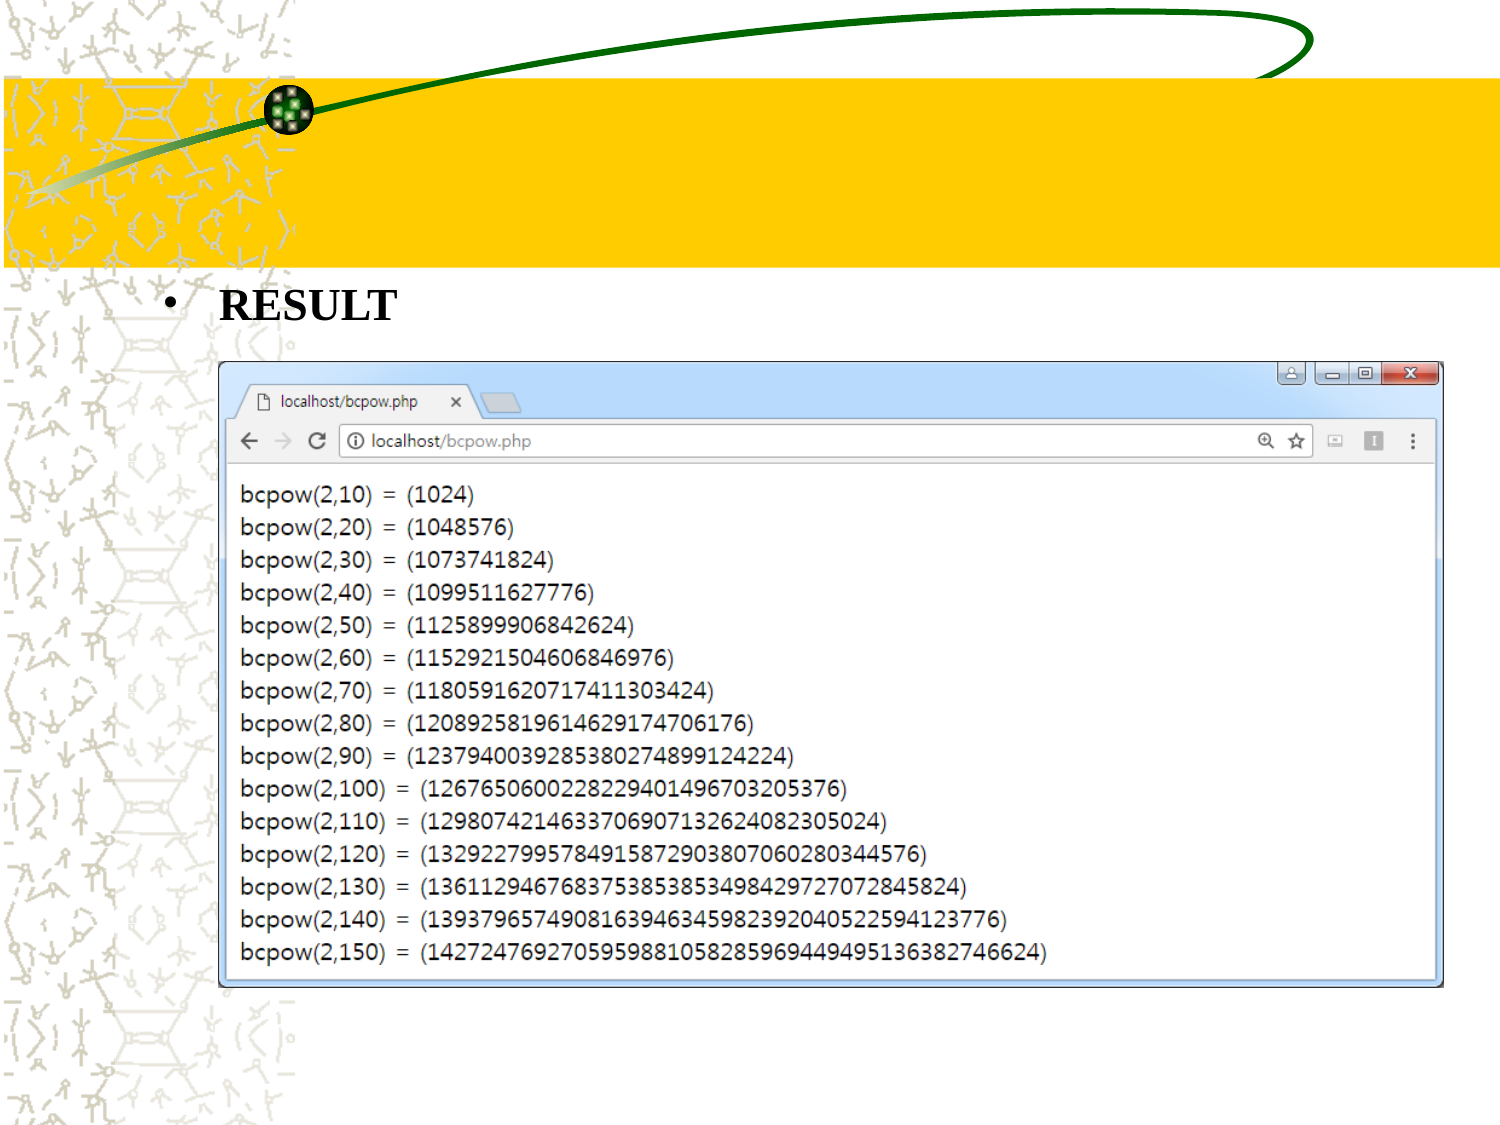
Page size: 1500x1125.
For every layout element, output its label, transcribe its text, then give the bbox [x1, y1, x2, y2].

text_box [0, 0, 1500, 75]
picture [3, 75, 296, 1125]
list RESULT [147, 267, 1423, 1068]
picture [218, 361, 1444, 988]
